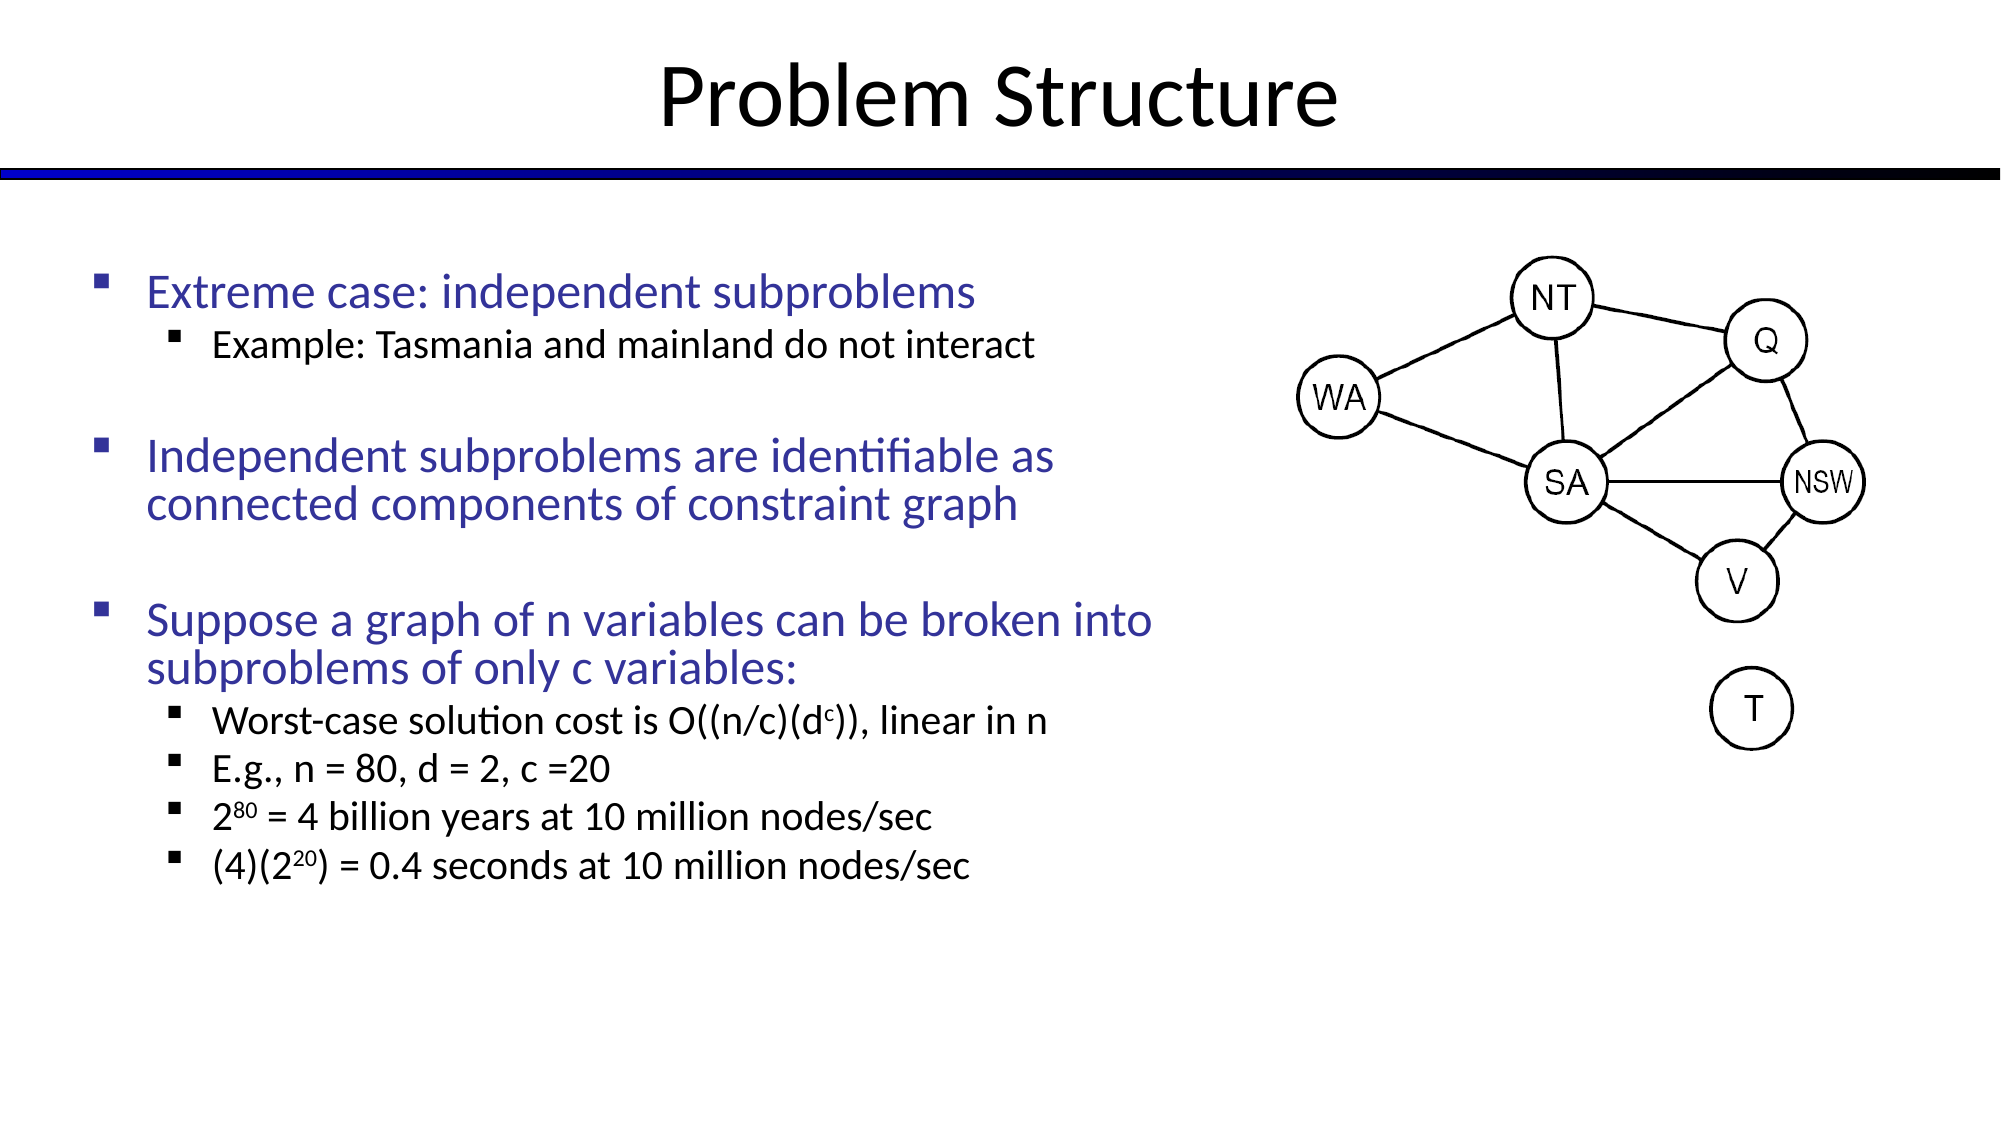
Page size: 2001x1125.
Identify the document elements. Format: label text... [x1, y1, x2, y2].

list Extreme case: independent subproblems Example: Tasmania and mainland do not interact Independent subproblems are identifiable as connected components of constraint graph Suppose a graph of n variables can be broken into subproblems of only c variables: Worst-case solution cost is O((n/c)(dc)), linear in n E.g., n = 80, d = 2, c =20 280 = 4 billion years at 10 million nodes/sec (4)(220) = 0.4 seconds at 10 million nodes/sec [74, 262, 1263, 1063]
title Problem Structure [0, 0, 2000, 184]
picture [1287, 241, 1881, 763]
